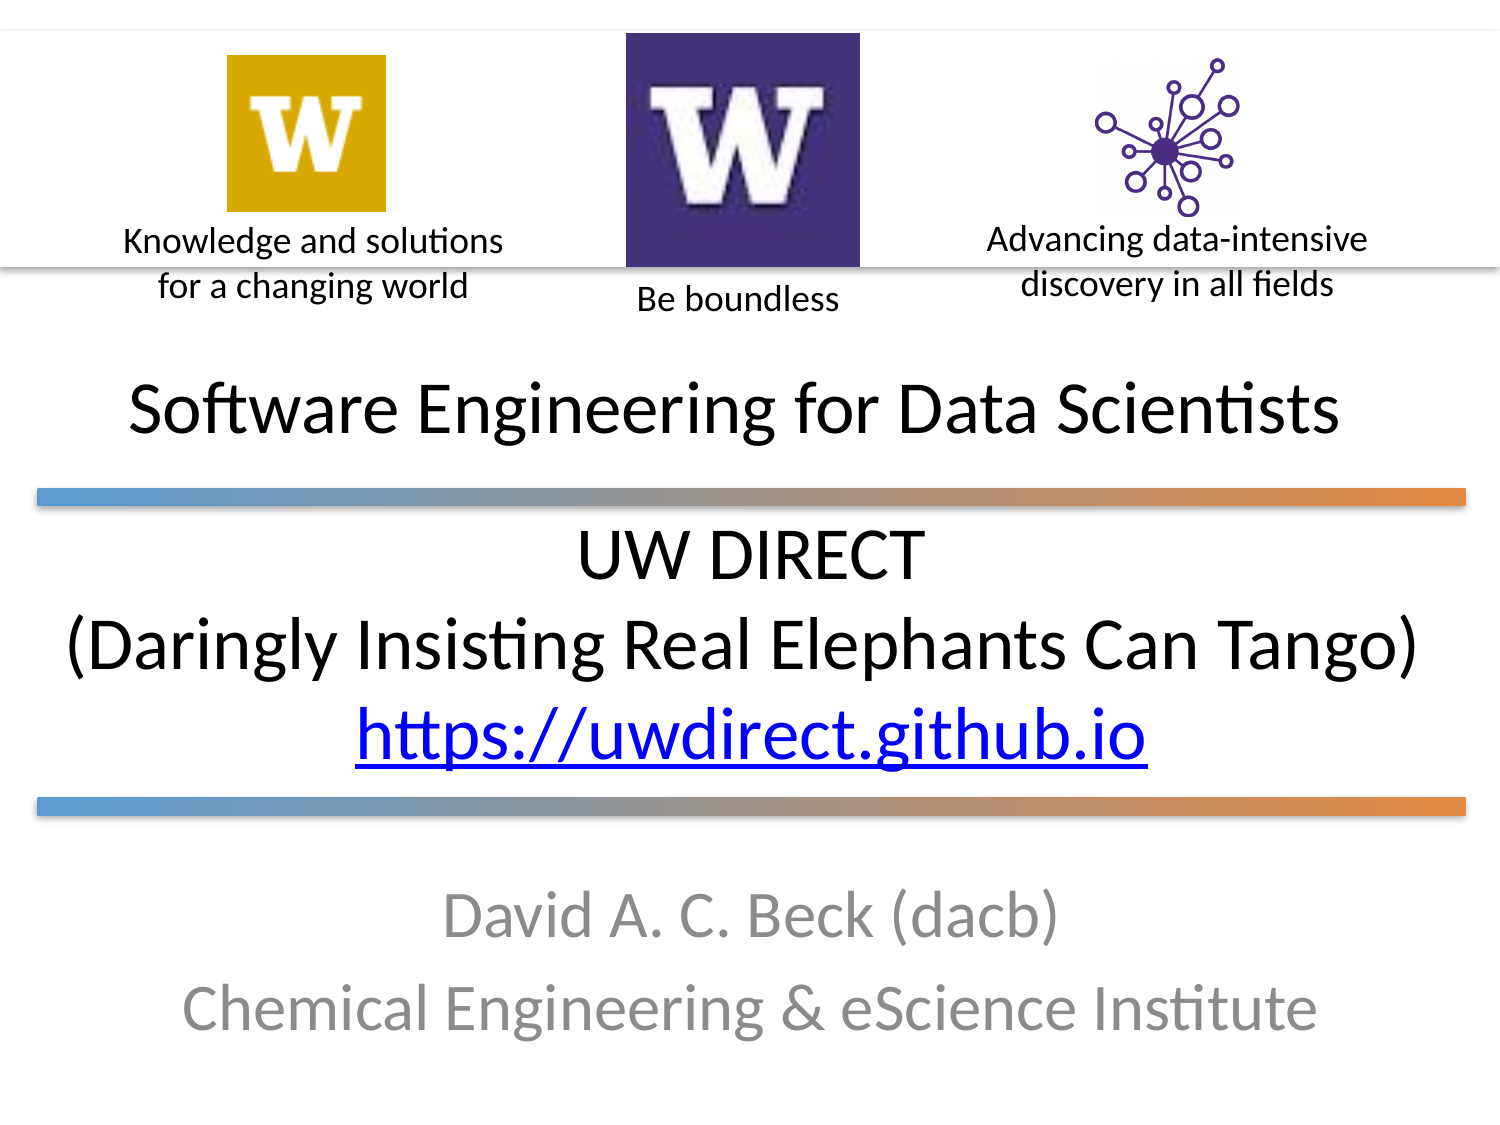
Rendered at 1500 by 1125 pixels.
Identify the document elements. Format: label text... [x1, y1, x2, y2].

title Software Engineering for Data Scientists [97, 341, 1373, 461]
picture [1095, 58, 1240, 218]
picture [626, 33, 860, 267]
text_box [859, 31, 1500, 267]
picture [227, 55, 387, 213]
text_box Be boundless [556, 266, 921, 326]
text_box UW DIRECT (Daringly Insisting Real Elephants Can Tango) https://uwdirect.github.io [37, 461, 1466, 818]
text_box Advancing data-intensive discovery in all fields [944, 206, 1411, 312]
text_box [0, 31, 628, 267]
text_box Knowledge and solutions for a changing world [97, 208, 530, 314]
subtitle David A. C. Beck (dacb) Chemical Engineering & eScience Institute [37, 862, 1466, 1052]
